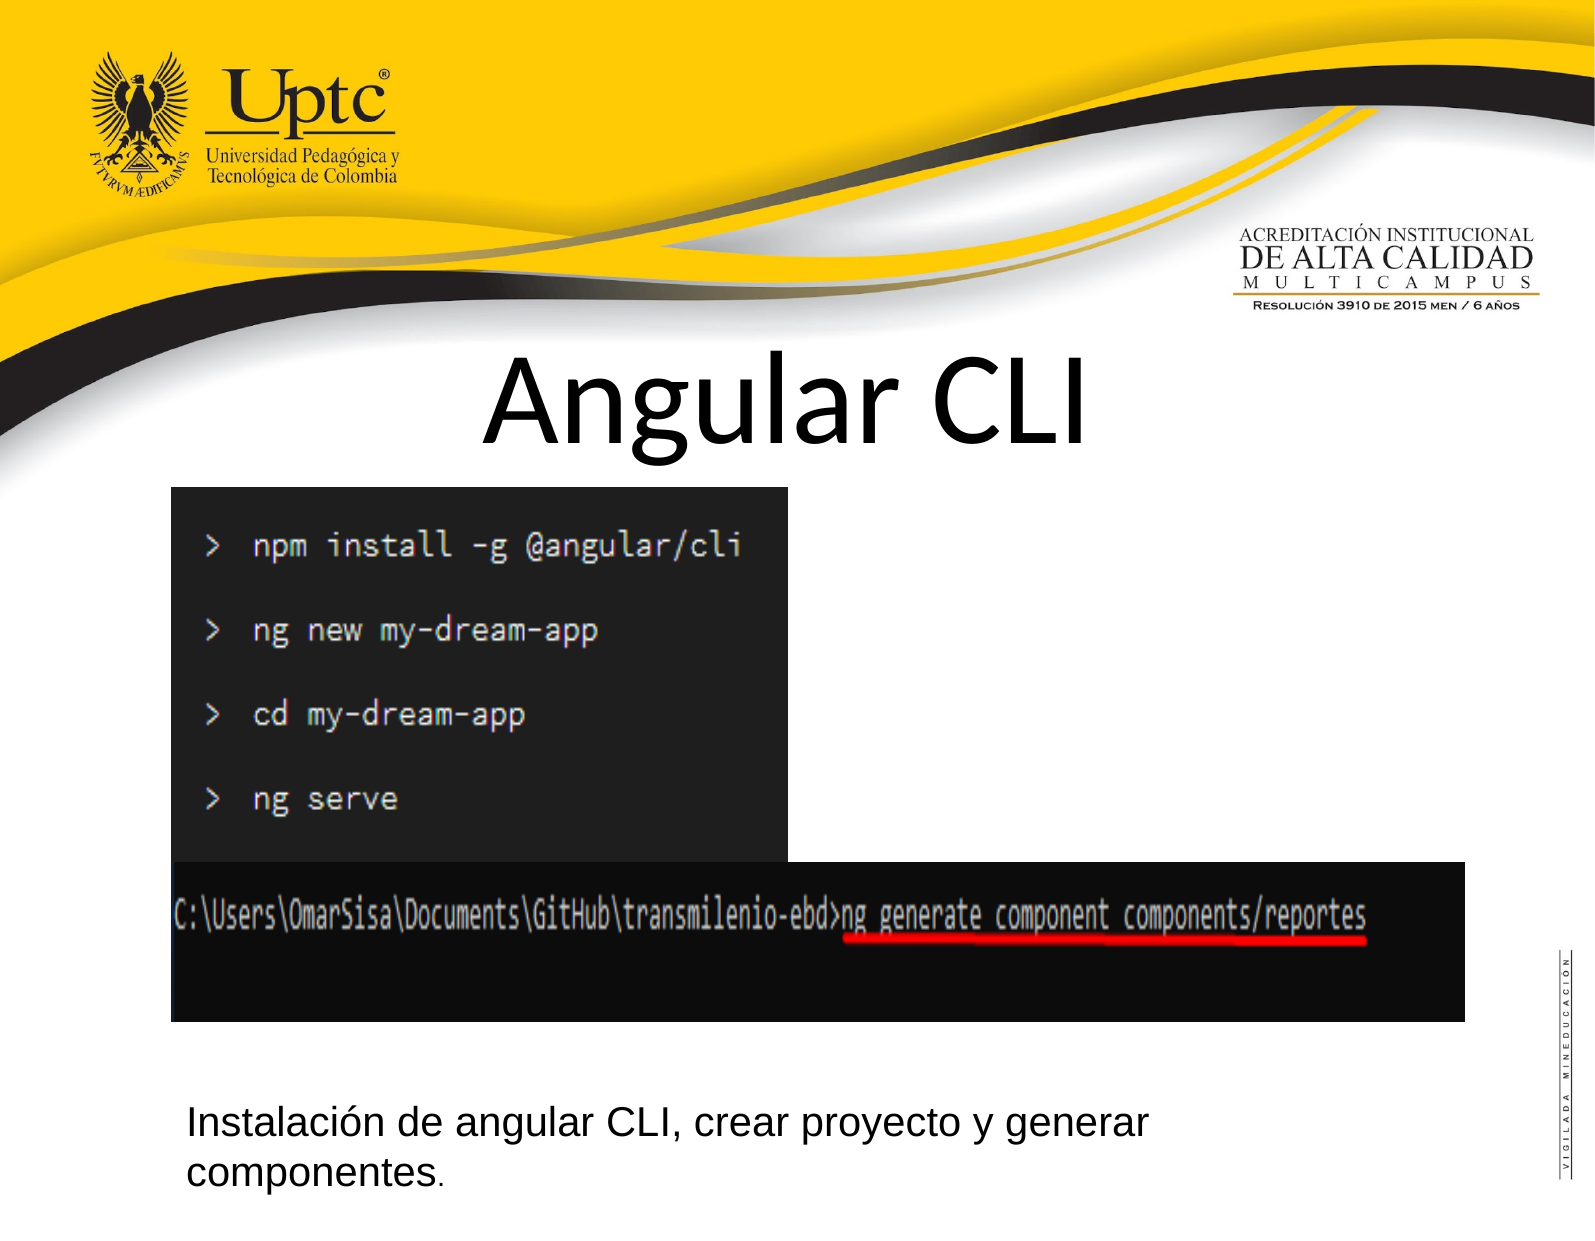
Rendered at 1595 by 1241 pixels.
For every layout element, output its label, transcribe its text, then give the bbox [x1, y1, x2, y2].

title Angular CLI [109, 327, 1465, 488]
text_box Instalación de angular CLI, crear proyecto y generar componentes. [171, 1087, 1262, 1203]
picture [0, 0, 1595, 1241]
